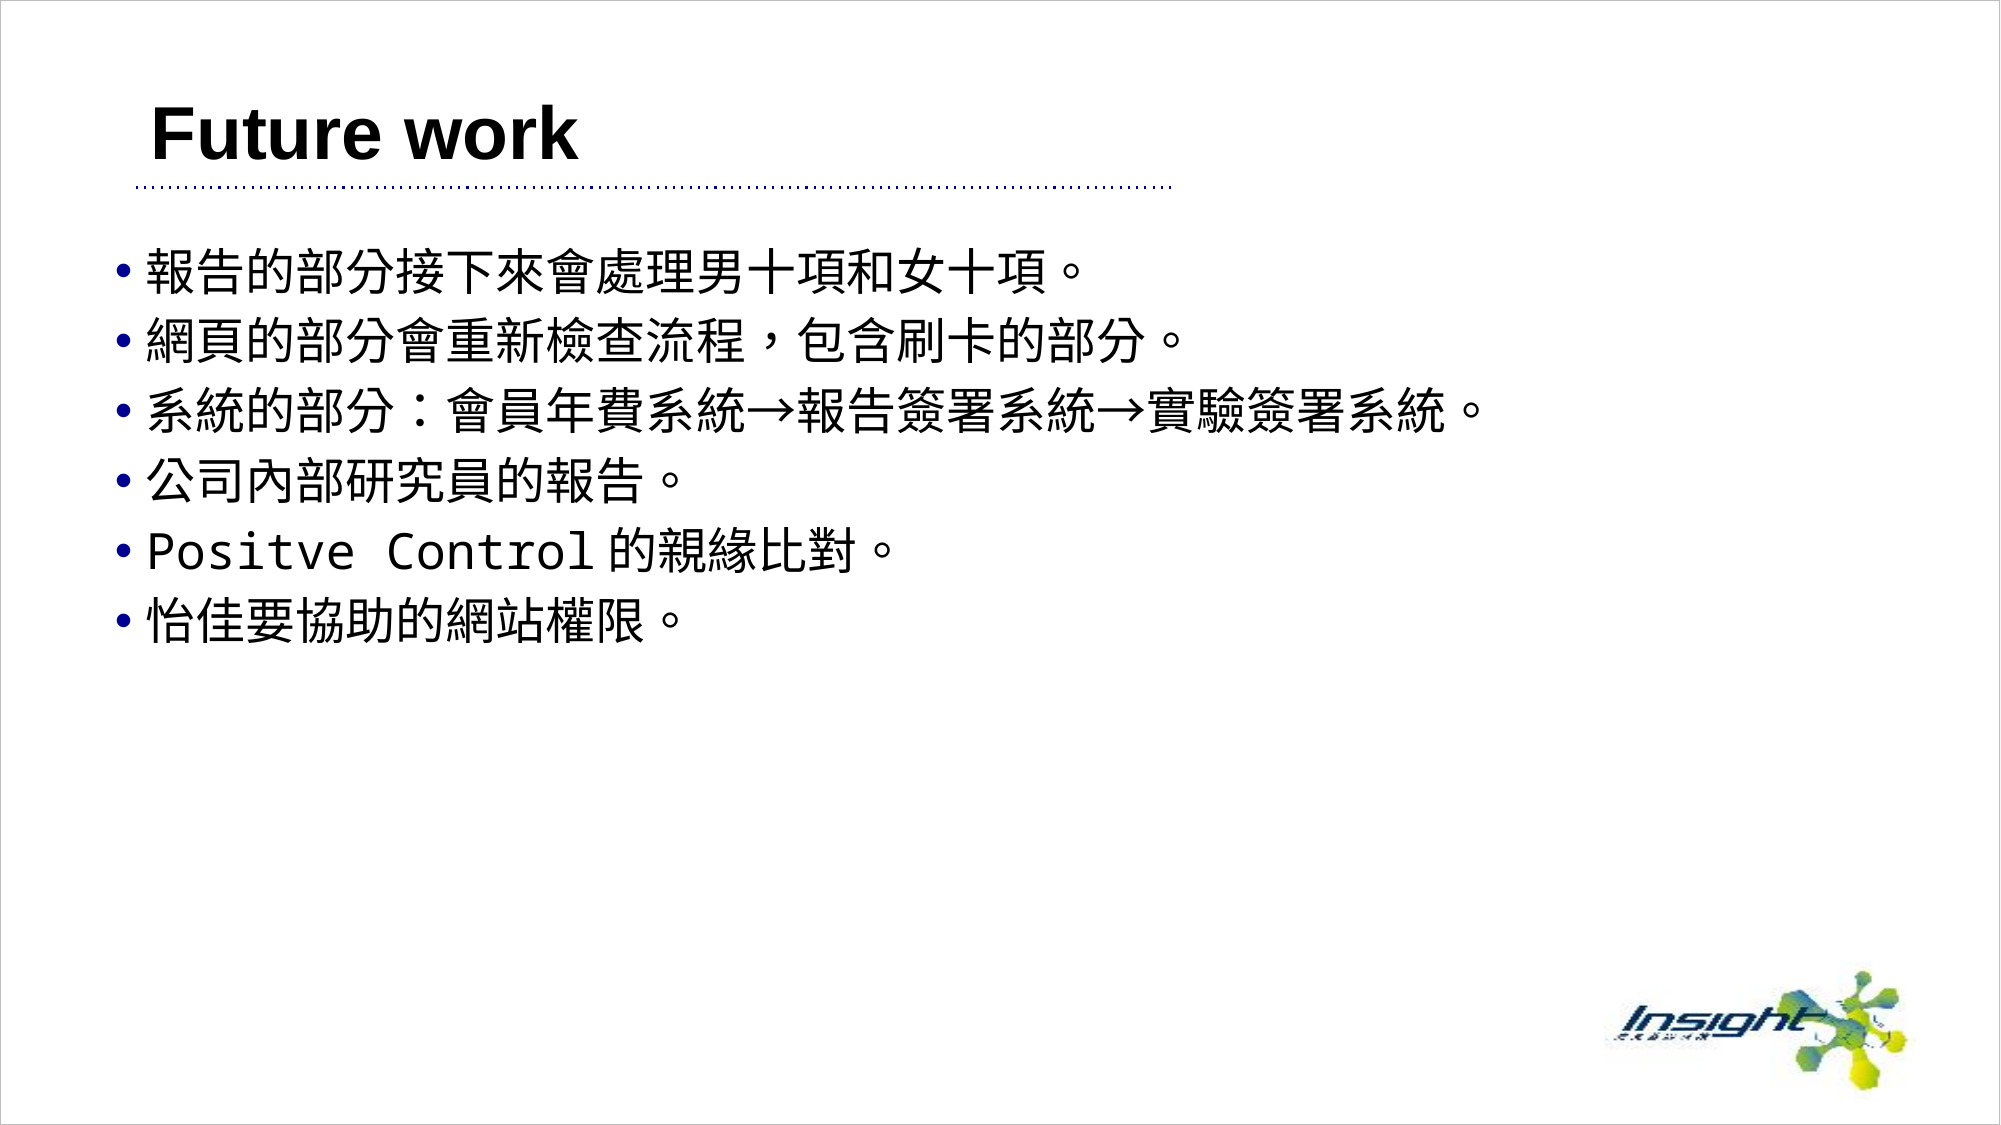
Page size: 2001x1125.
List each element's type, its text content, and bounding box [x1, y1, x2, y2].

picture [1604, 1048, 1916, 1100]
text_box 報告的部分接下來會處理男十項和女十項。 網頁的部分會重新檢查流程，包含刷卡的部分。 系統的部分：會員年費系統→報告簽署系統→實驗簽署系統。 公司內部研究員的報告。 Positve Control的親緣比對。 怡佳要協助的網站權限。 [99, 232, 1950, 1048]
title Future work [135, 77, 1914, 232]
